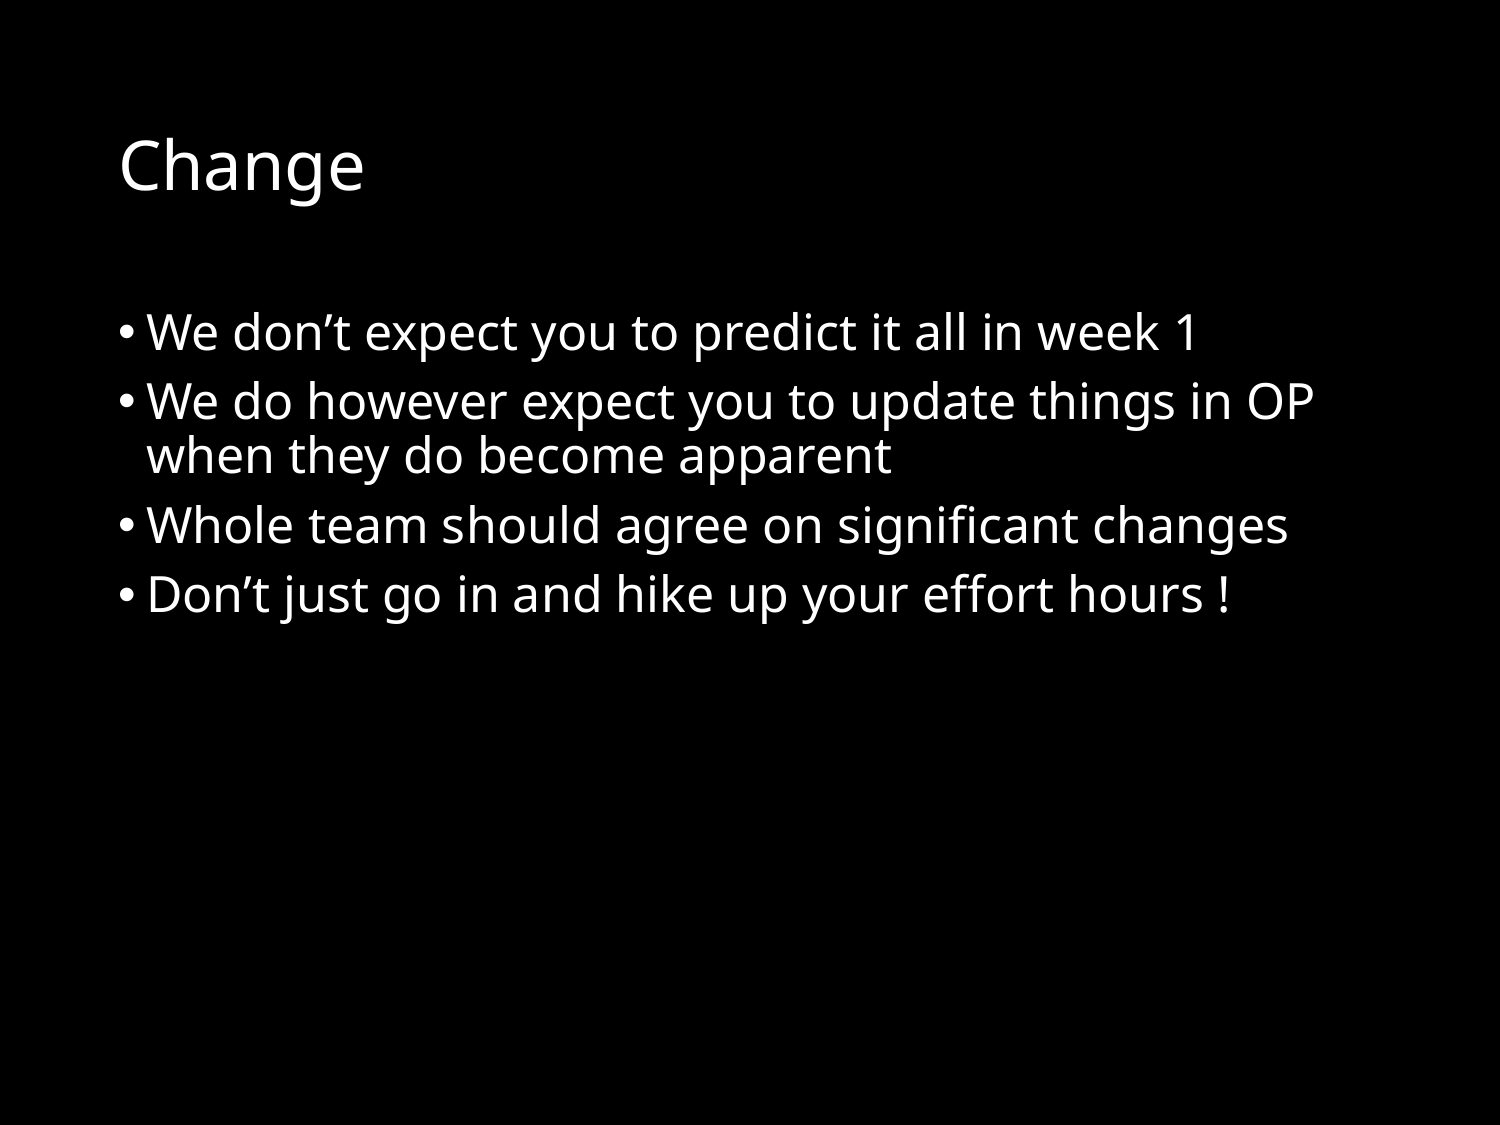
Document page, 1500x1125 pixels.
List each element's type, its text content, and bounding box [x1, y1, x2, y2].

list We don’t expect you to predict it all in week 1 We do however expect you to update things in OP when they do become apparent Whole team should agree on significant changes Don’t just go in and hike up your effort hours ! [103, 299, 1397, 1014]
title Change [103, 59, 1397, 278]
